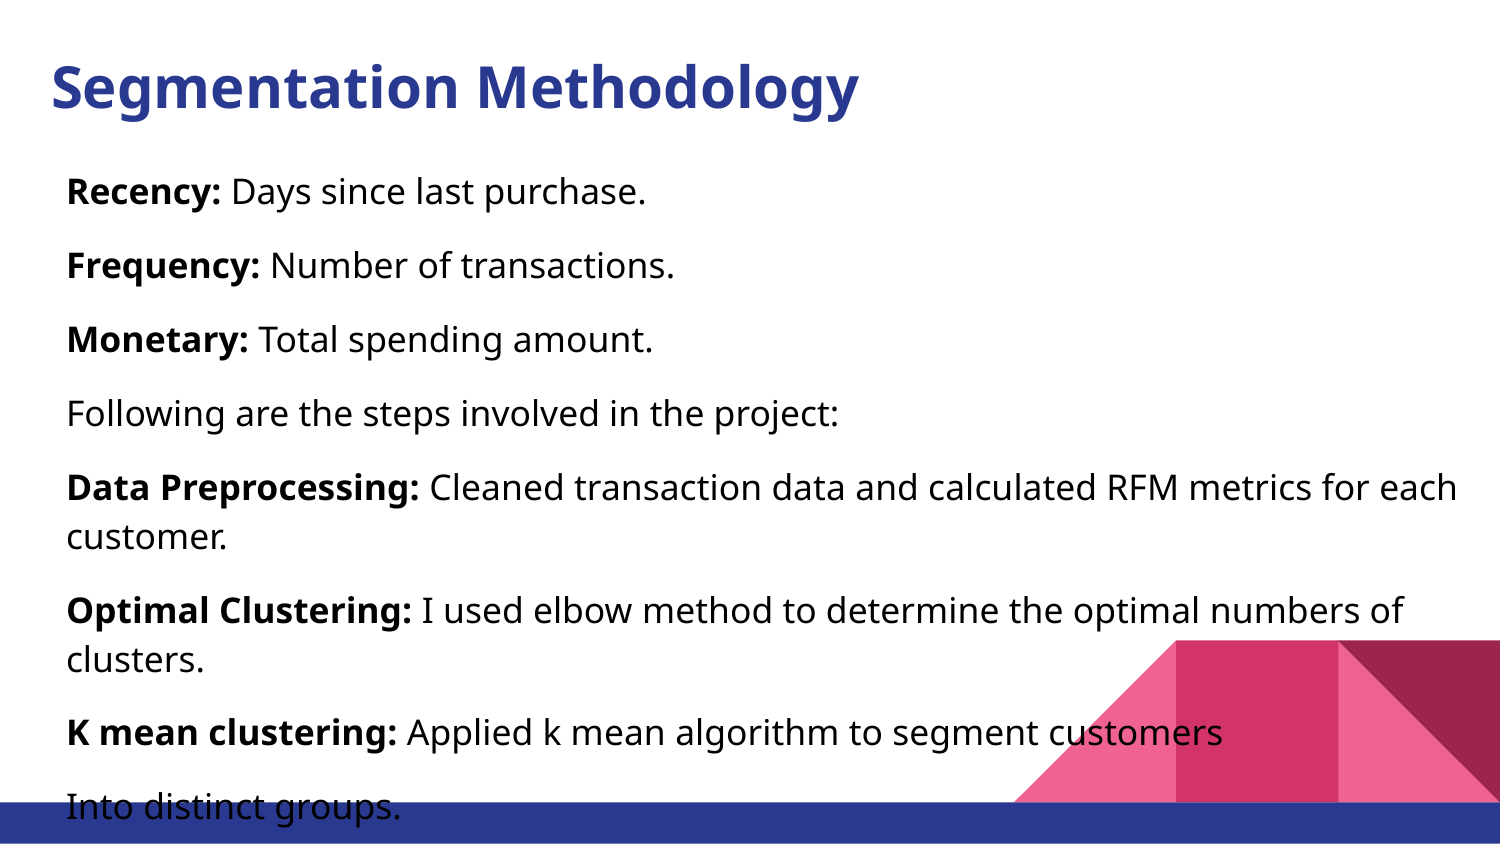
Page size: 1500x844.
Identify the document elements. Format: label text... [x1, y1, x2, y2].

title Segmentation Methodology [36, 35, 1461, 136]
list Recency: Days since last purchase. Frequency: Number of transactions. Monetary: Total spending amount. Following are the steps involved in the project: Data Preprocessing: Cleaned transaction data and calculated RFM metrics for each customer. Optimal Clustering: I used elbow method to determine the optimal numbers of clusters. K mean clustering: Applied k mean algorithm to segment customers Into distinct groups. [51, 147, 1500, 774]
